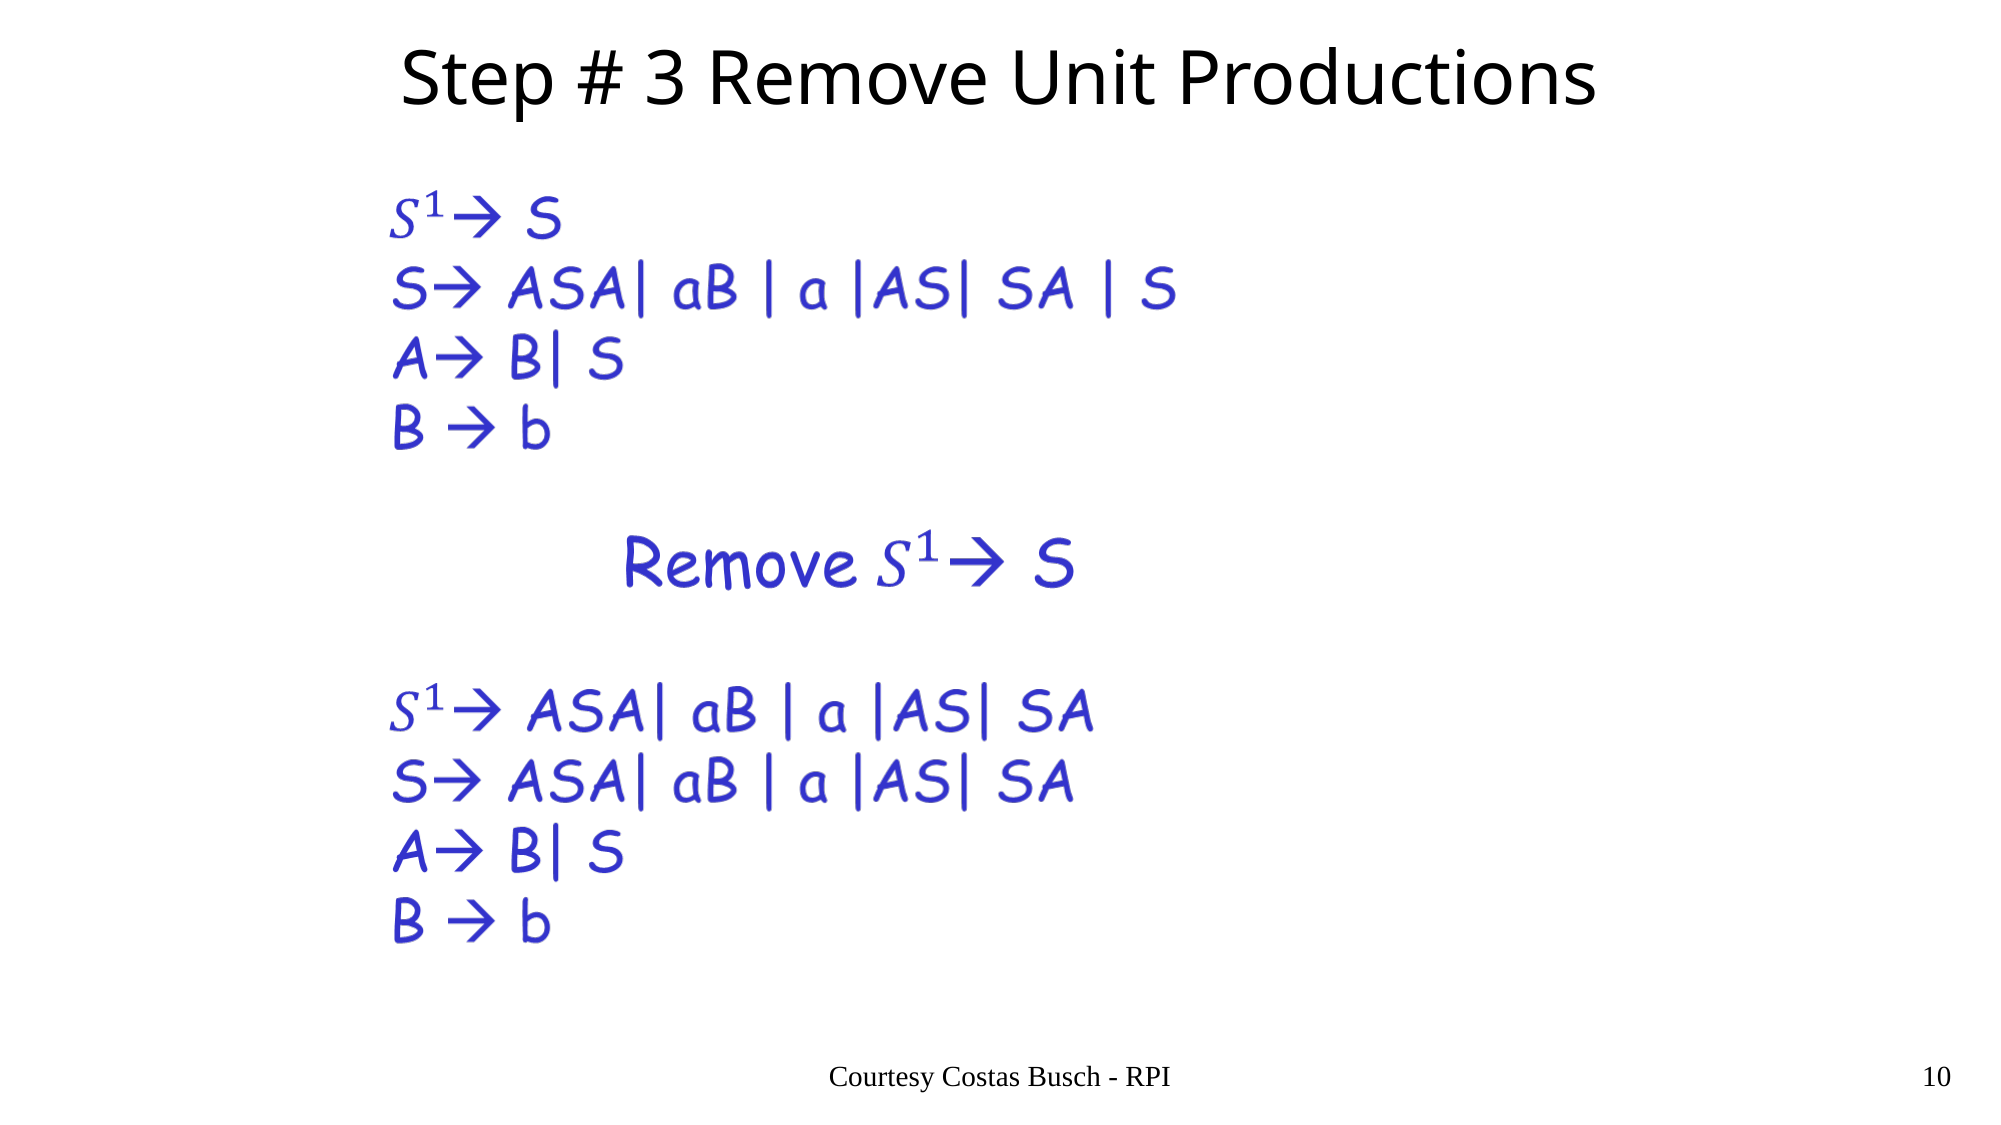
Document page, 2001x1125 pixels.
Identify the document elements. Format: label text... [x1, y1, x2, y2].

title Step # 3 Remove Unit Productions [33, 24, 1967, 125]
footer Courtesy Costas Busch - RPI [683, 1049, 1317, 1101]
text_box [374, 667, 1377, 1047]
text_box [374, 174, 1377, 554]
slide_number 10 [1549, 1049, 1967, 1101]
text_box [607, 514, 1145, 611]
